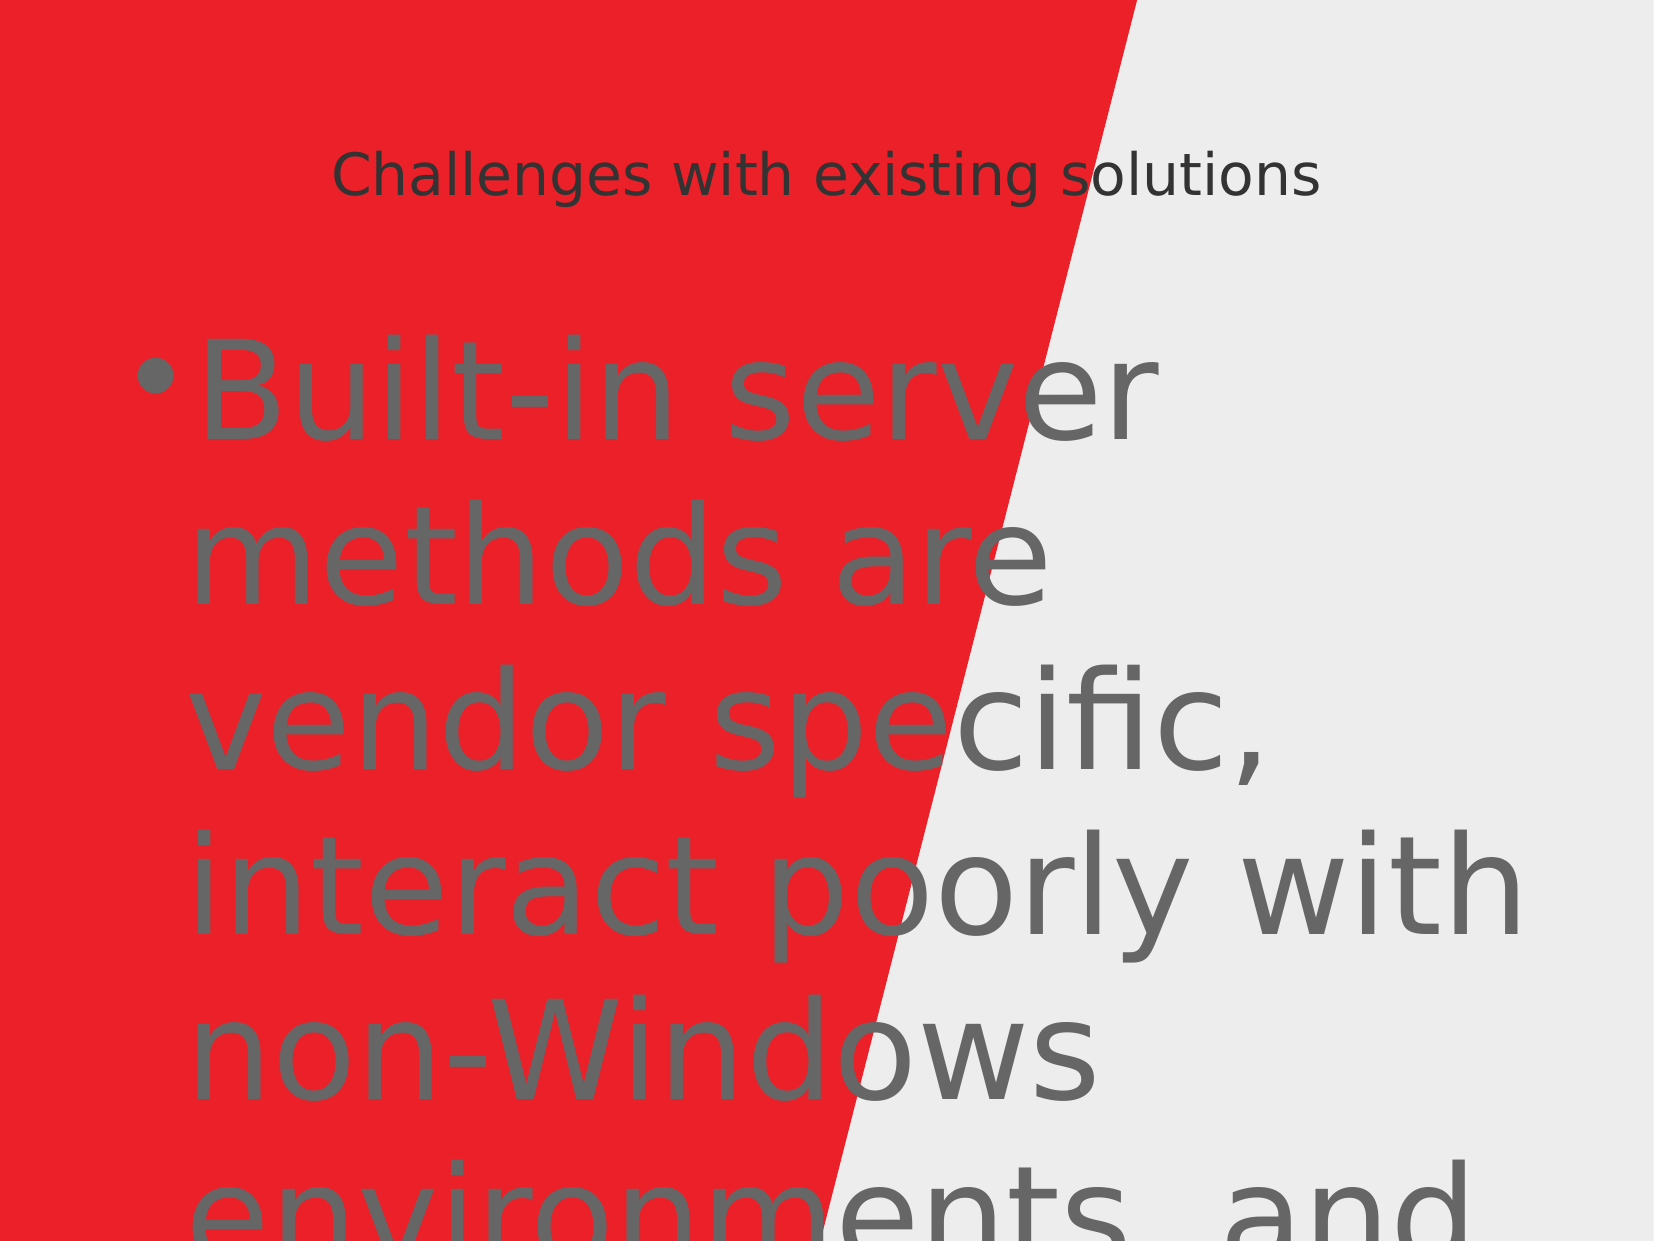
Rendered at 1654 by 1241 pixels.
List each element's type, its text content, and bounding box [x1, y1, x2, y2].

text_box Built-in server methods are vendor specific, interact poorly with non-Windows environments, and can be bandwidth expensive. Bandwidth (more so, latency) is usually a problem during a crisis! Terminal server options do not scale to smaller data centers. (8-port devices can cost $1000+) Terminal servers with remote power control are available, but rare and expensive. Unknown security, few security updates, hard to customize. PC-based systems are hard to scale beyond 4-ports, require available PCI slots (rate in 1U and 2U servers). Expansion cards are harder and harder to obtain. USB based serial ports often do not enumerate consistently Easily customized, sometimes too custom to be easily replicated or maintained. Harder and harder with move to virtualized servers, as ESXi does make serial port access easy. All solutions result in significant risk of in-band exposure to control interfaces, or worse, lack of access to interfaces. “dialup” and “DSL” options are fading fast, and what if you are the DSL provider in the area? [114, 301, 1539, 1033]
text_box Challenges with existing solutions [114, 73, 1539, 270]
